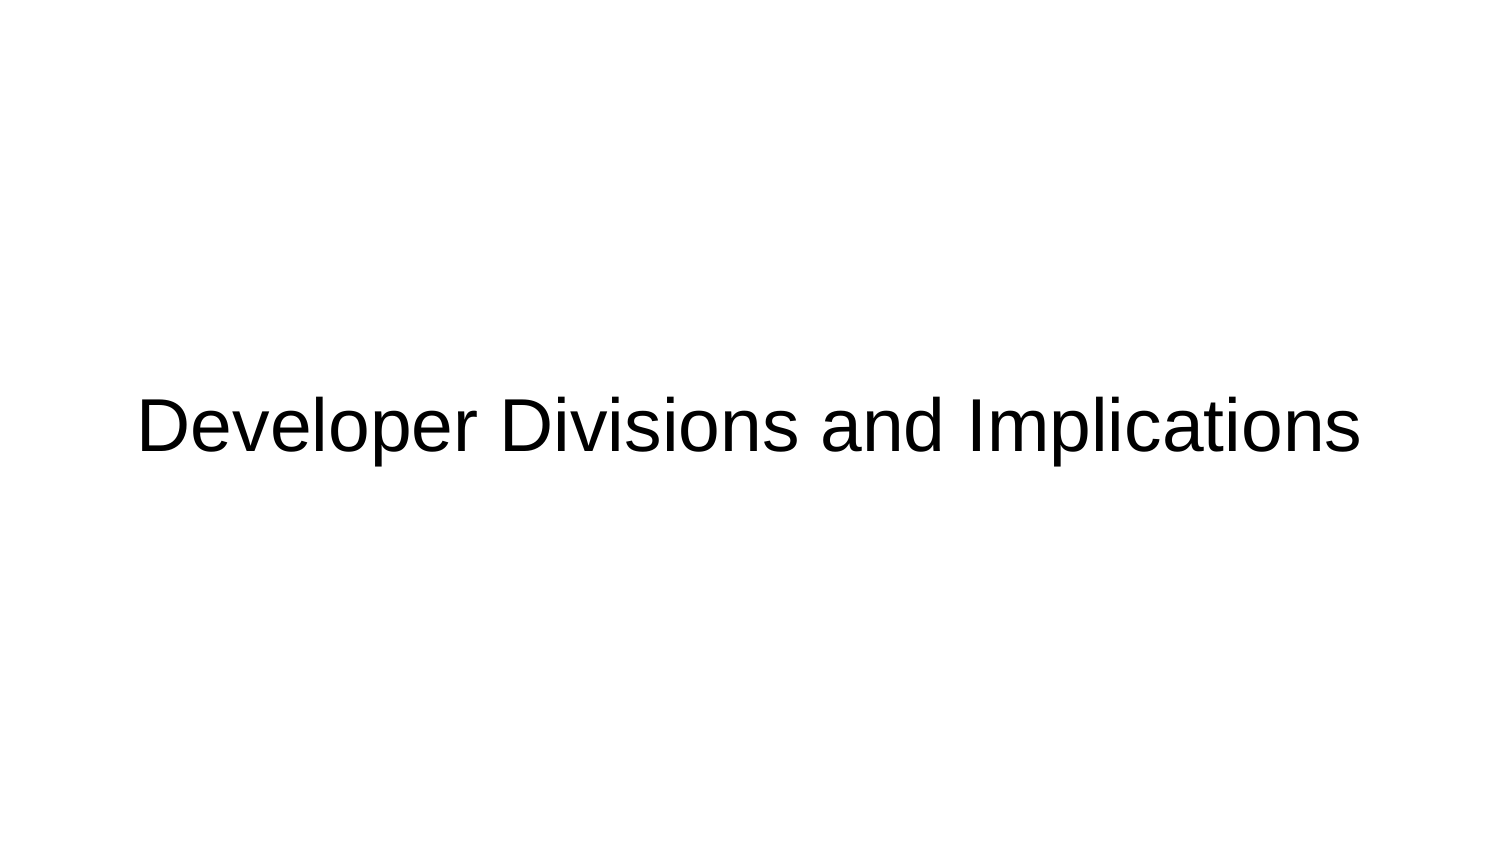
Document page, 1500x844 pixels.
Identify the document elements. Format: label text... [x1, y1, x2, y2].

text_box Developer Divisions and Implications [51, 352, 1449, 491]
